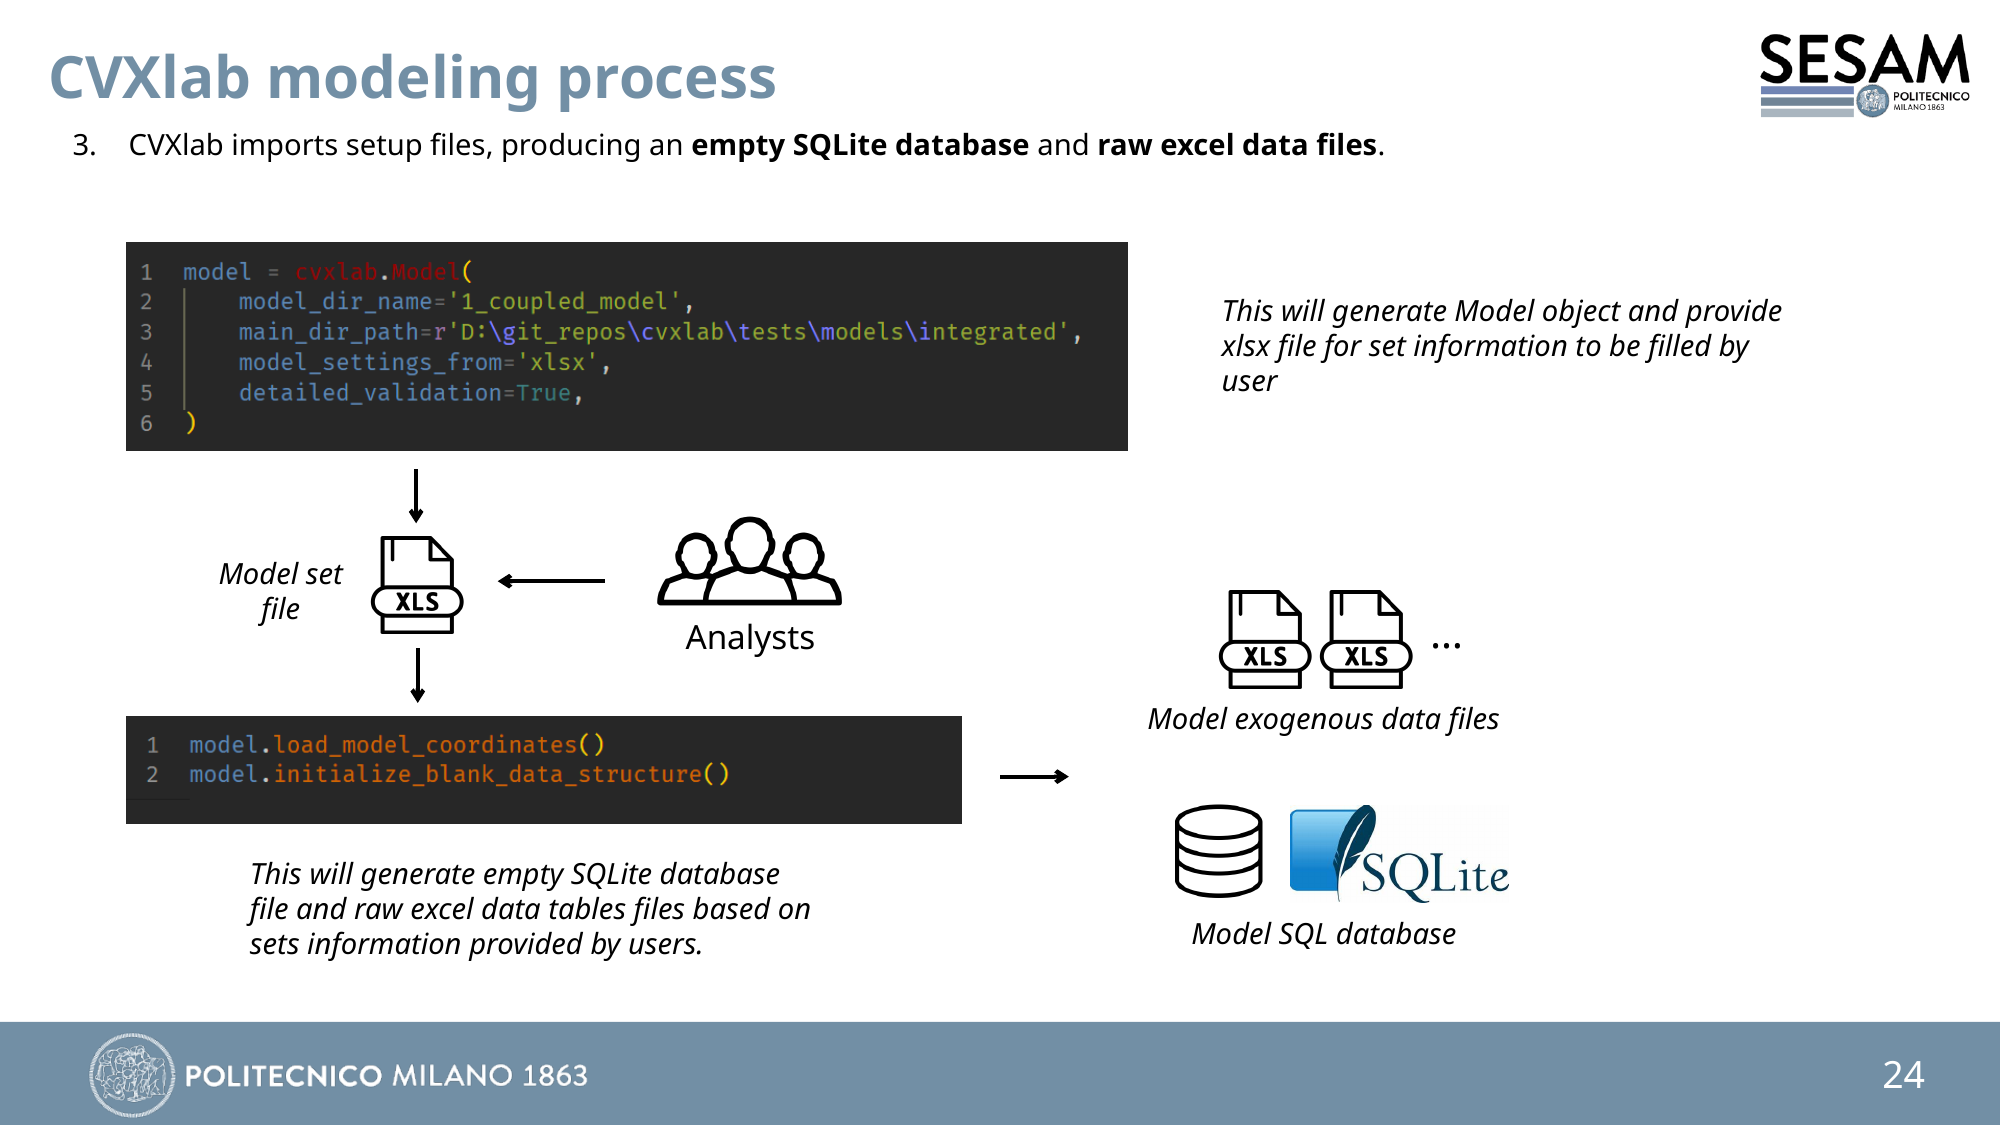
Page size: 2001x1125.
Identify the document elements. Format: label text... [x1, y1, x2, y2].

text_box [657, 468, 841, 665]
text_box This will generate Model object and provide xlsx file for set information to be filled by user [1206, 284, 1813, 405]
picture [1290, 805, 1509, 903]
picture [368, 536, 466, 634]
text_box CVXlab modeling process [33, 33, 841, 118]
picture [1215, 590, 1314, 689]
text_box This will generate empty SQLite database file and raw excel data tables files based on sets information provided by users. [235, 848, 841, 968]
picture [83, 1027, 595, 1122]
text_box Model exogenous data files [1127, 693, 1521, 744]
text_box … [1415, 599, 1486, 664]
text_box Model set file [193, 547, 368, 633]
picture [1165, 798, 1272, 904]
picture [126, 716, 962, 825]
picture [126, 242, 1128, 451]
picture [1317, 590, 1415, 689]
text_box CVXlab imports setup files, producing an empty SQLite database and raw excel data files. [56, 117, 1813, 170]
text_box Model SQL database [1170, 907, 1478, 958]
picture [1757, 33, 1973, 119]
